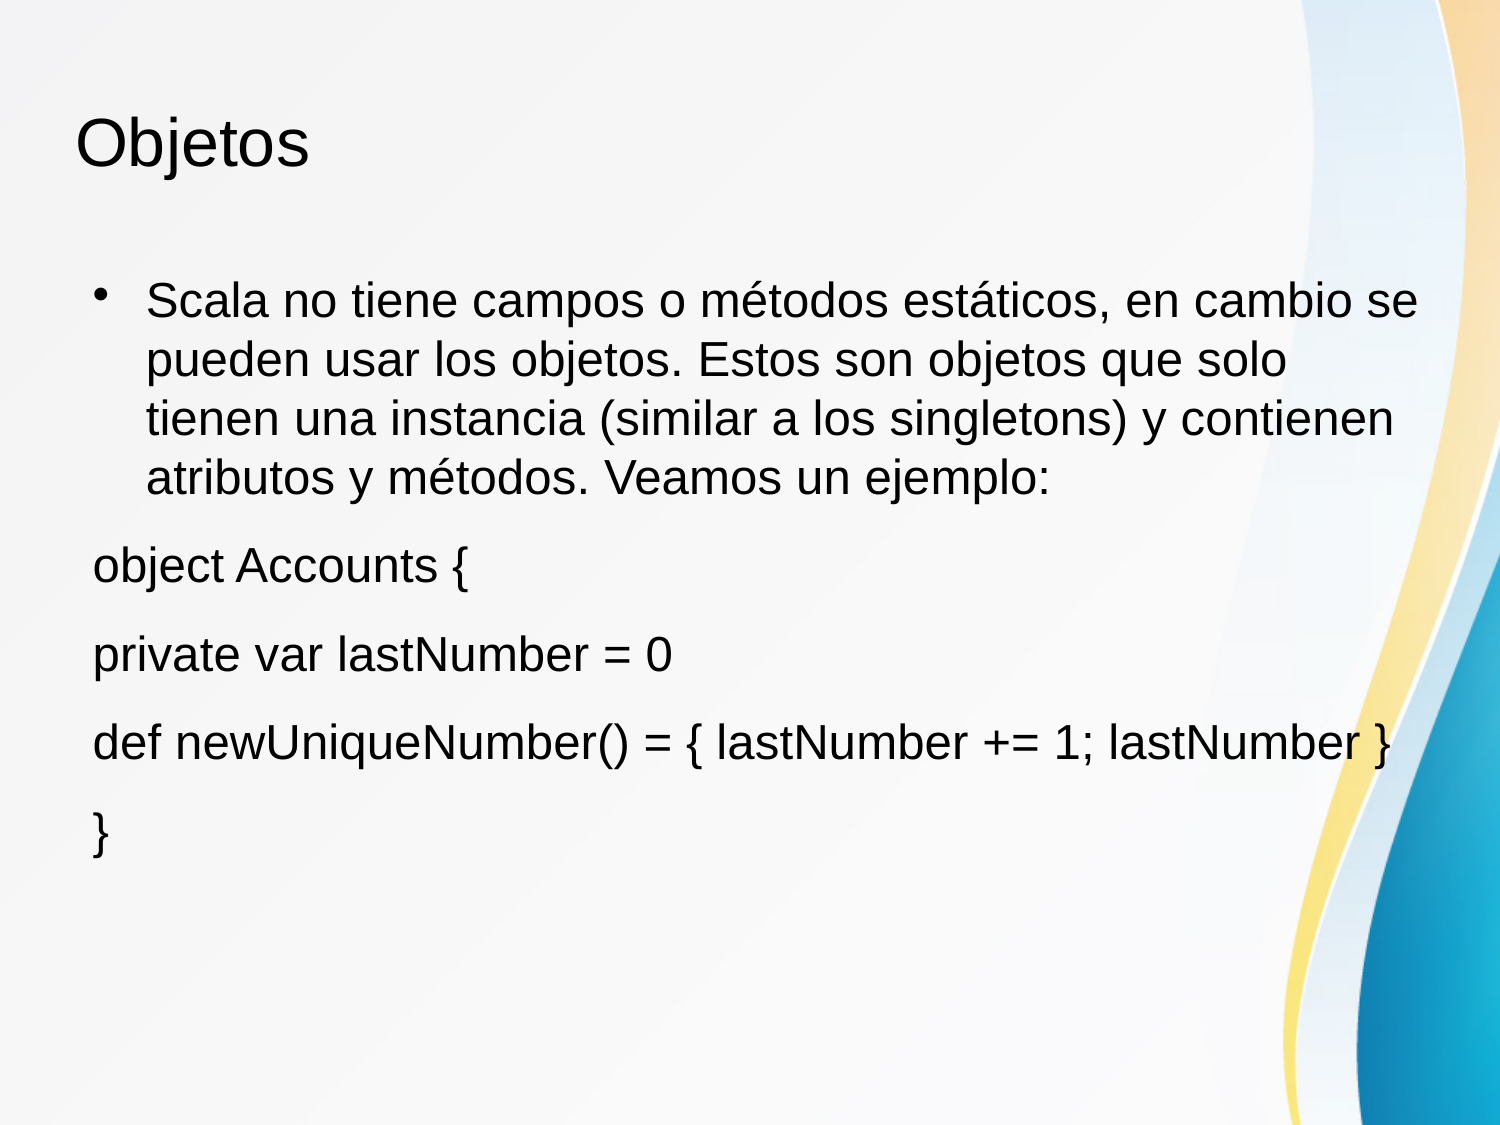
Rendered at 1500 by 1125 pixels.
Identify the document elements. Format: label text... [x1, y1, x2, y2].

text_box Objetos [74, 85, 1147, 193]
picture [0, 0, 1500, 1125]
text_box Scala no tiene campos o métodos estáticos, en cambio se pueden usar los objetos. Estos son objetos que solo tienen una instancia (similar a los singletons) y contienen atributos y métodos. Veamos un ejemplo: object Accounts { private var lastNumber = 0 def newUniqueNumber() = { lastNumber += 1; lastNumber } } [75, 267, 1425, 921]
